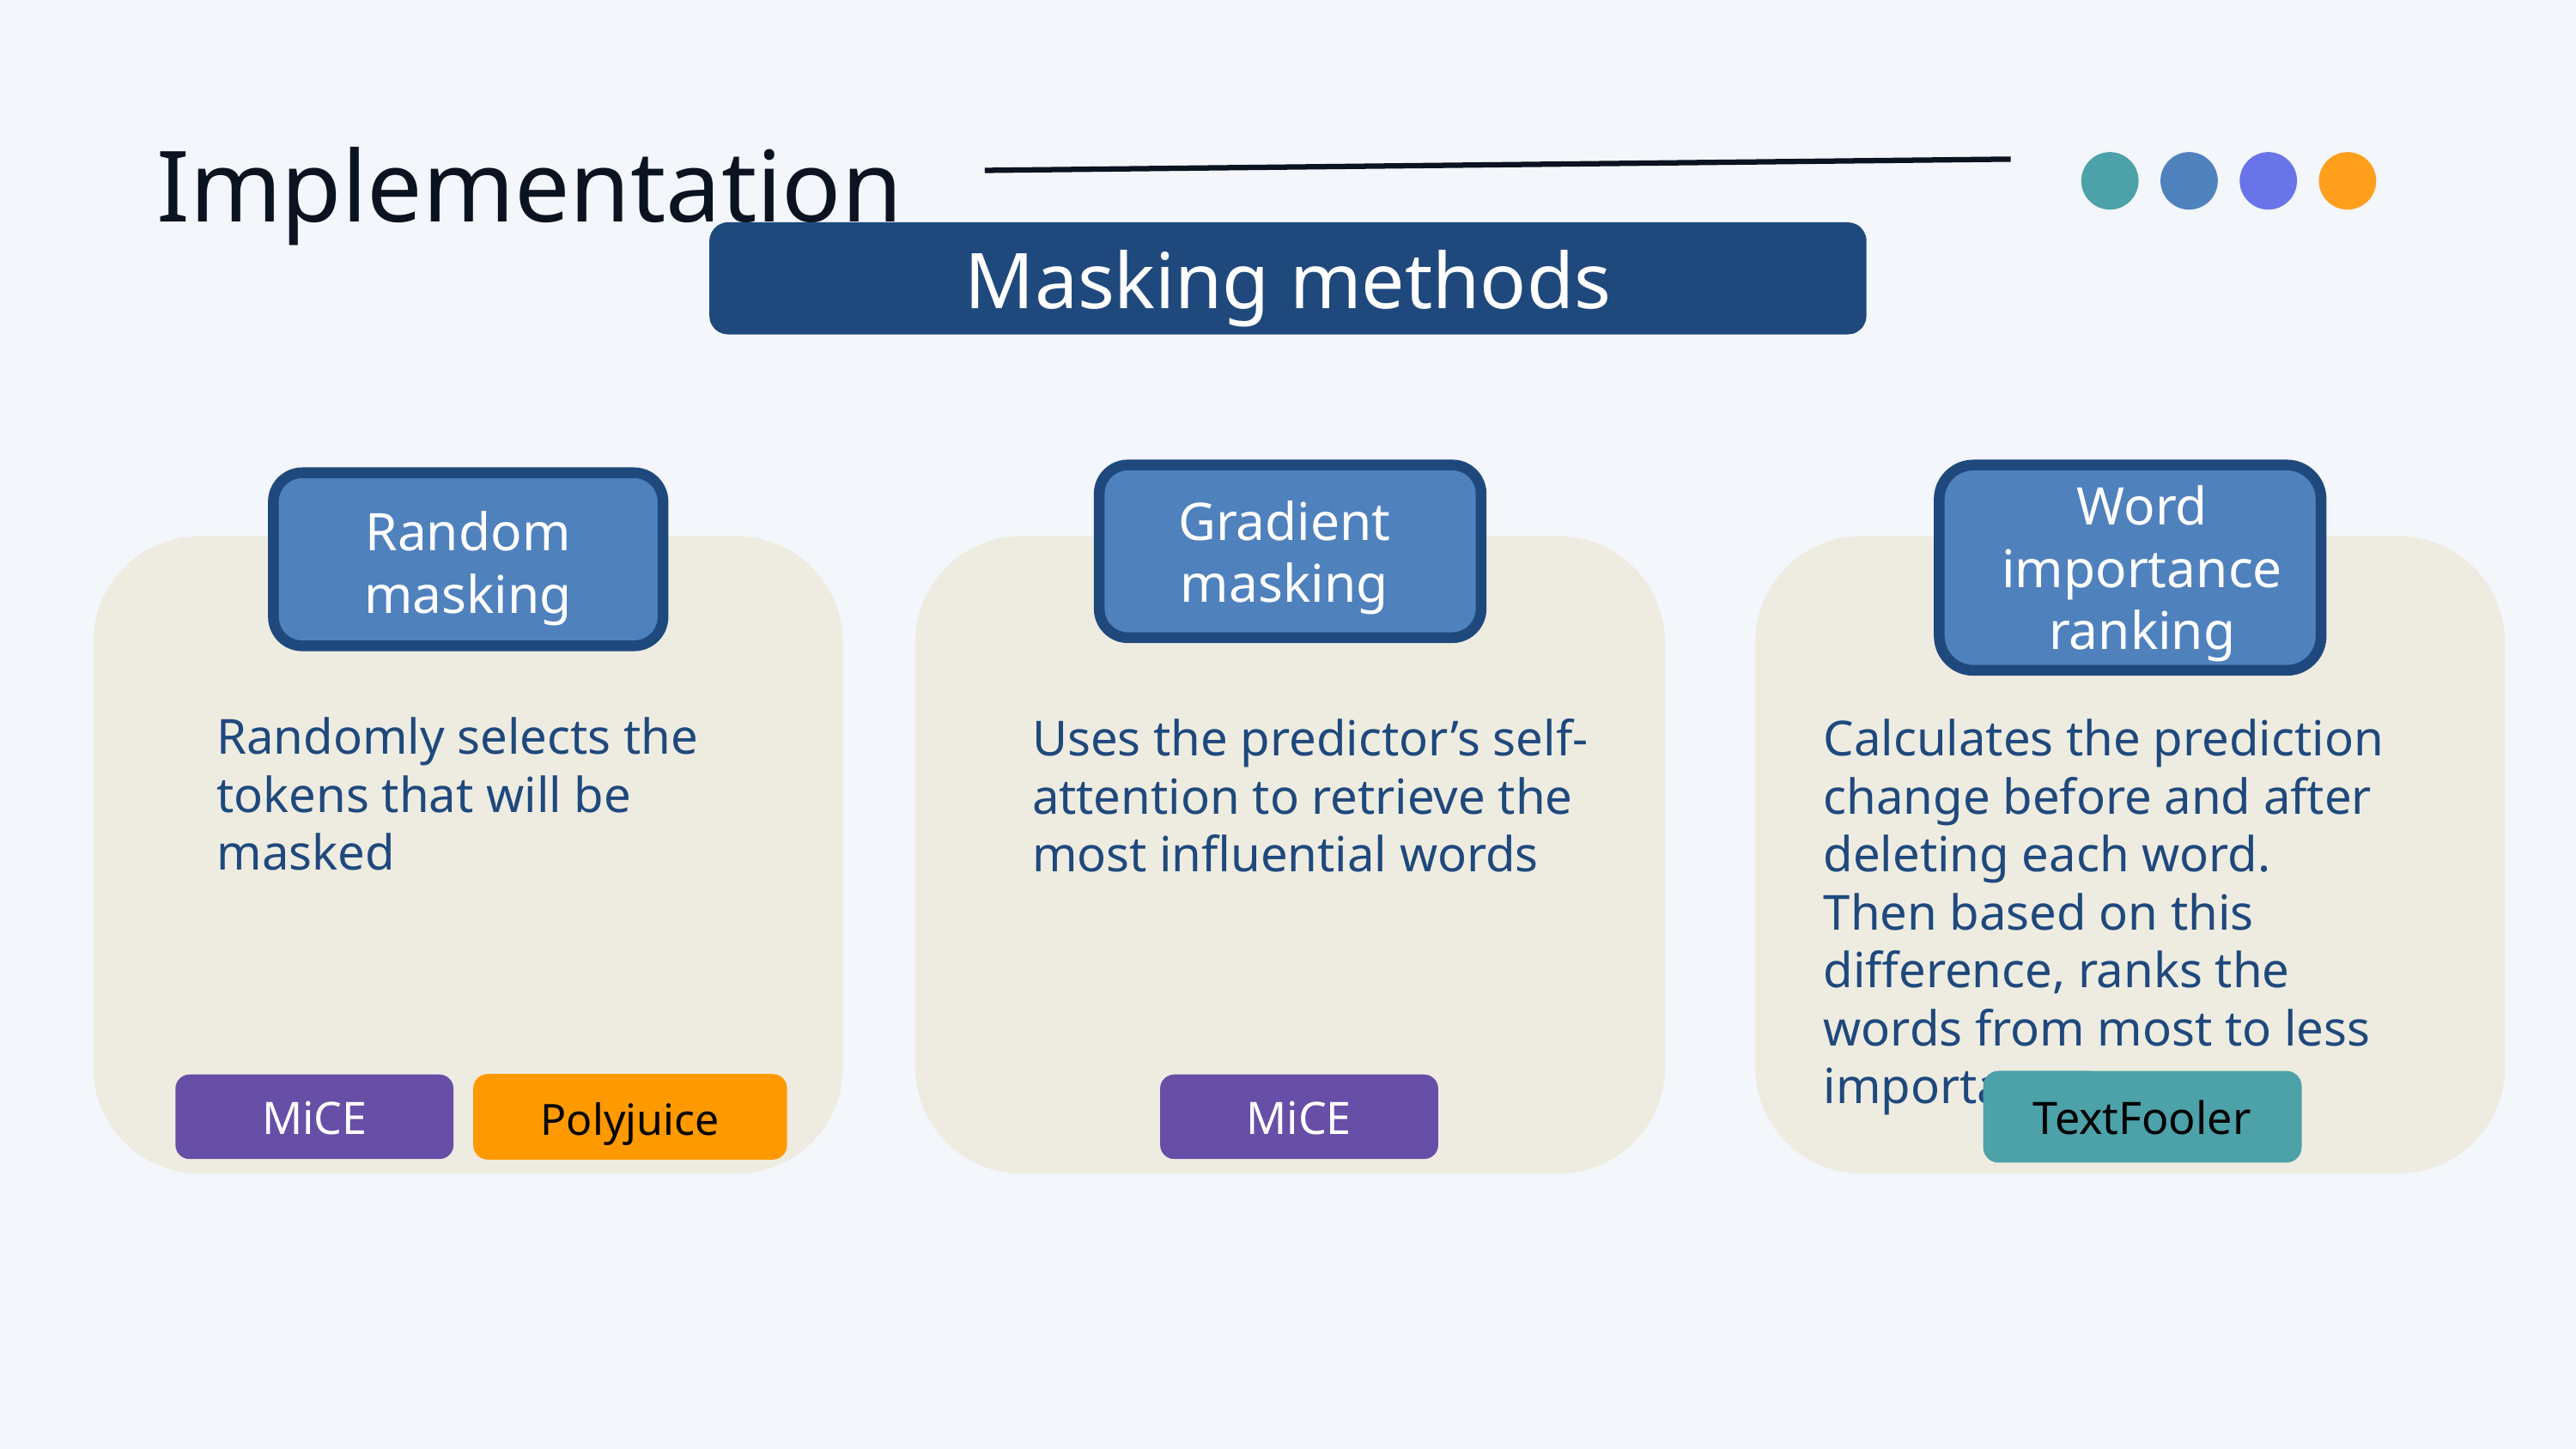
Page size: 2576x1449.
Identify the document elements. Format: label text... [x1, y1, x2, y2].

text_box [1983, 1070, 2302, 1163]
text_box TextFooler [1997, 1076, 2287, 1156]
text_box [175, 1074, 454, 1160]
text_box Random masking [306, 486, 630, 637]
text_box [709, 221, 738, 335]
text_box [2239, 151, 2298, 210]
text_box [2160, 151, 2219, 210]
text_box [2300, 467, 2322, 669]
text_box Polyjuice [511, 1079, 750, 1157]
text_box MiCE [1183, 1076, 1415, 1156]
text_box MiCE [198, 1076, 430, 1156]
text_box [2318, 151, 2377, 210]
text_box Randomly selects the tokens that will be masked [204, 693, 787, 893]
text_box Masking methods [738, 218, 1838, 337]
text_box Uses the predictor’s self-attention to retrieve the most influential words [1019, 694, 1602, 894]
text_box [473, 1074, 787, 1160]
text_box Gradient masking [1139, 475, 1430, 626]
text_box [1755, 536, 2506, 1174]
text_box [914, 536, 1666, 1174]
text_box Calculates the prediction change before and after deleting each word. Then based on this difference, ranks the words from most to less important [1810, 694, 2450, 1126]
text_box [2081, 151, 2139, 210]
text_box Word importance ranking [1985, 460, 2300, 673]
text_box [1838, 221, 1867, 335]
text_box [1160, 1074, 1438, 1160]
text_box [984, 159, 2011, 171]
text_box [273, 472, 664, 646]
text_box [1099, 464, 1481, 638]
text_box [1939, 464, 1985, 670]
text_box Implementation [156, 100, 968, 241]
text_box [93, 536, 843, 1174]
